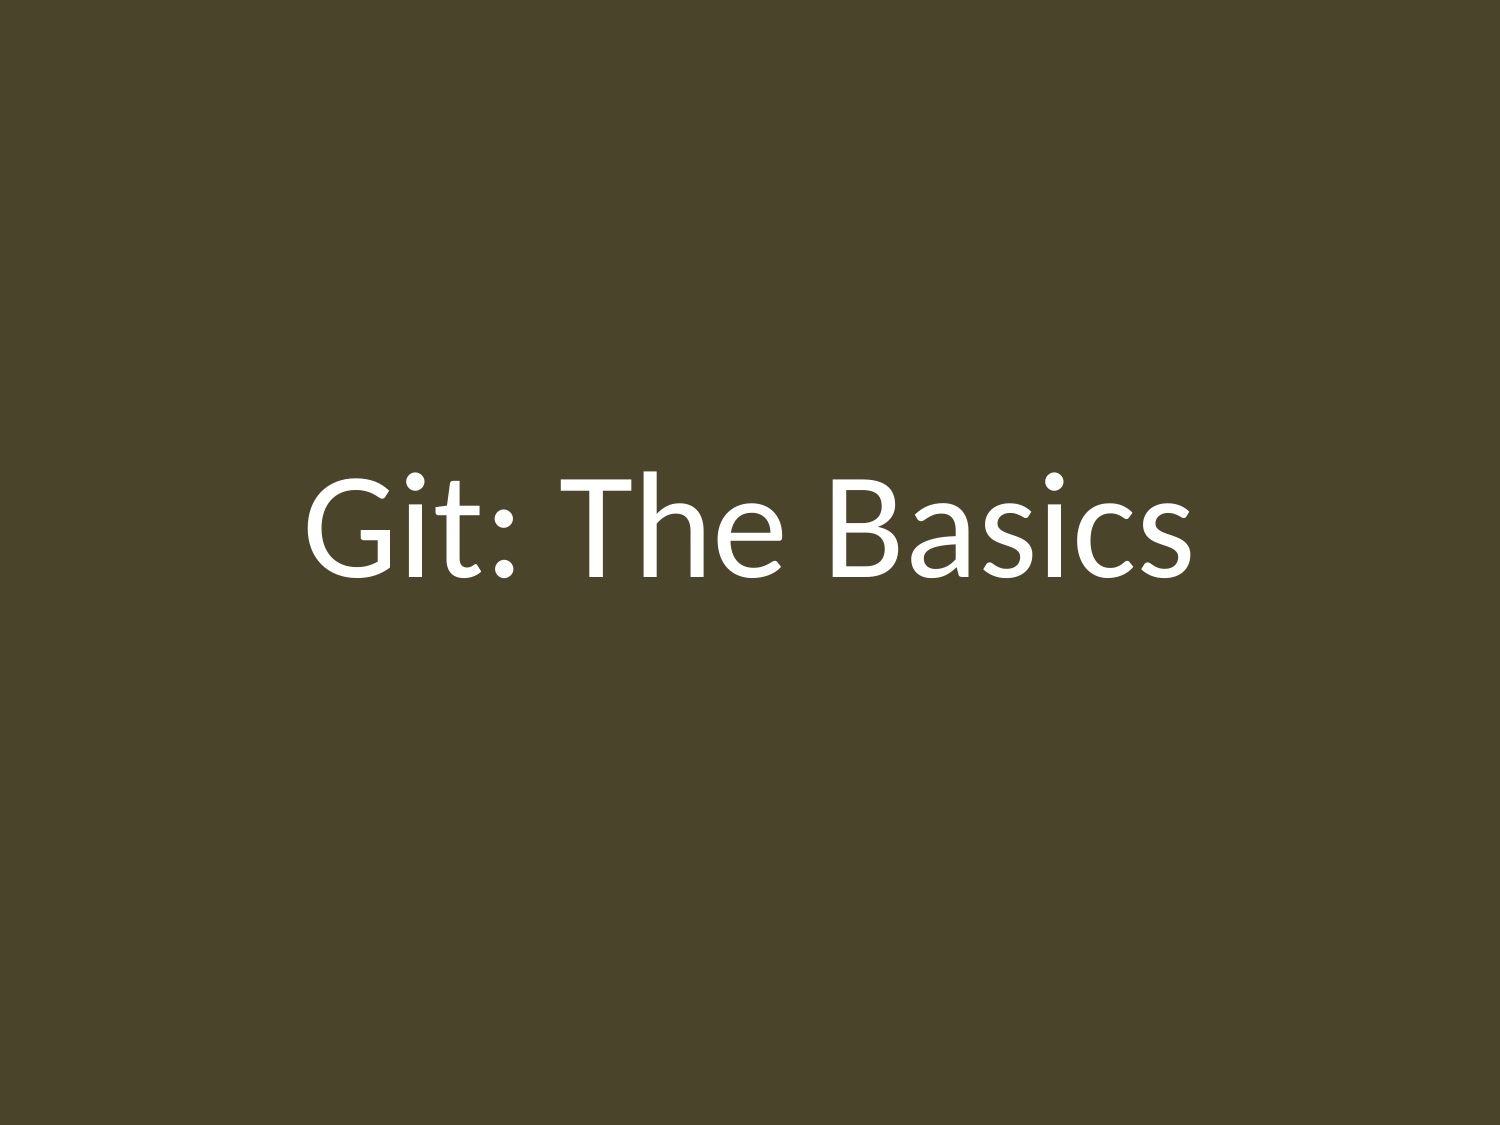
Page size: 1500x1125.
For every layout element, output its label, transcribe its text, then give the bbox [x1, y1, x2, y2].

title Git: The Basics [112, 396, 1388, 638]
